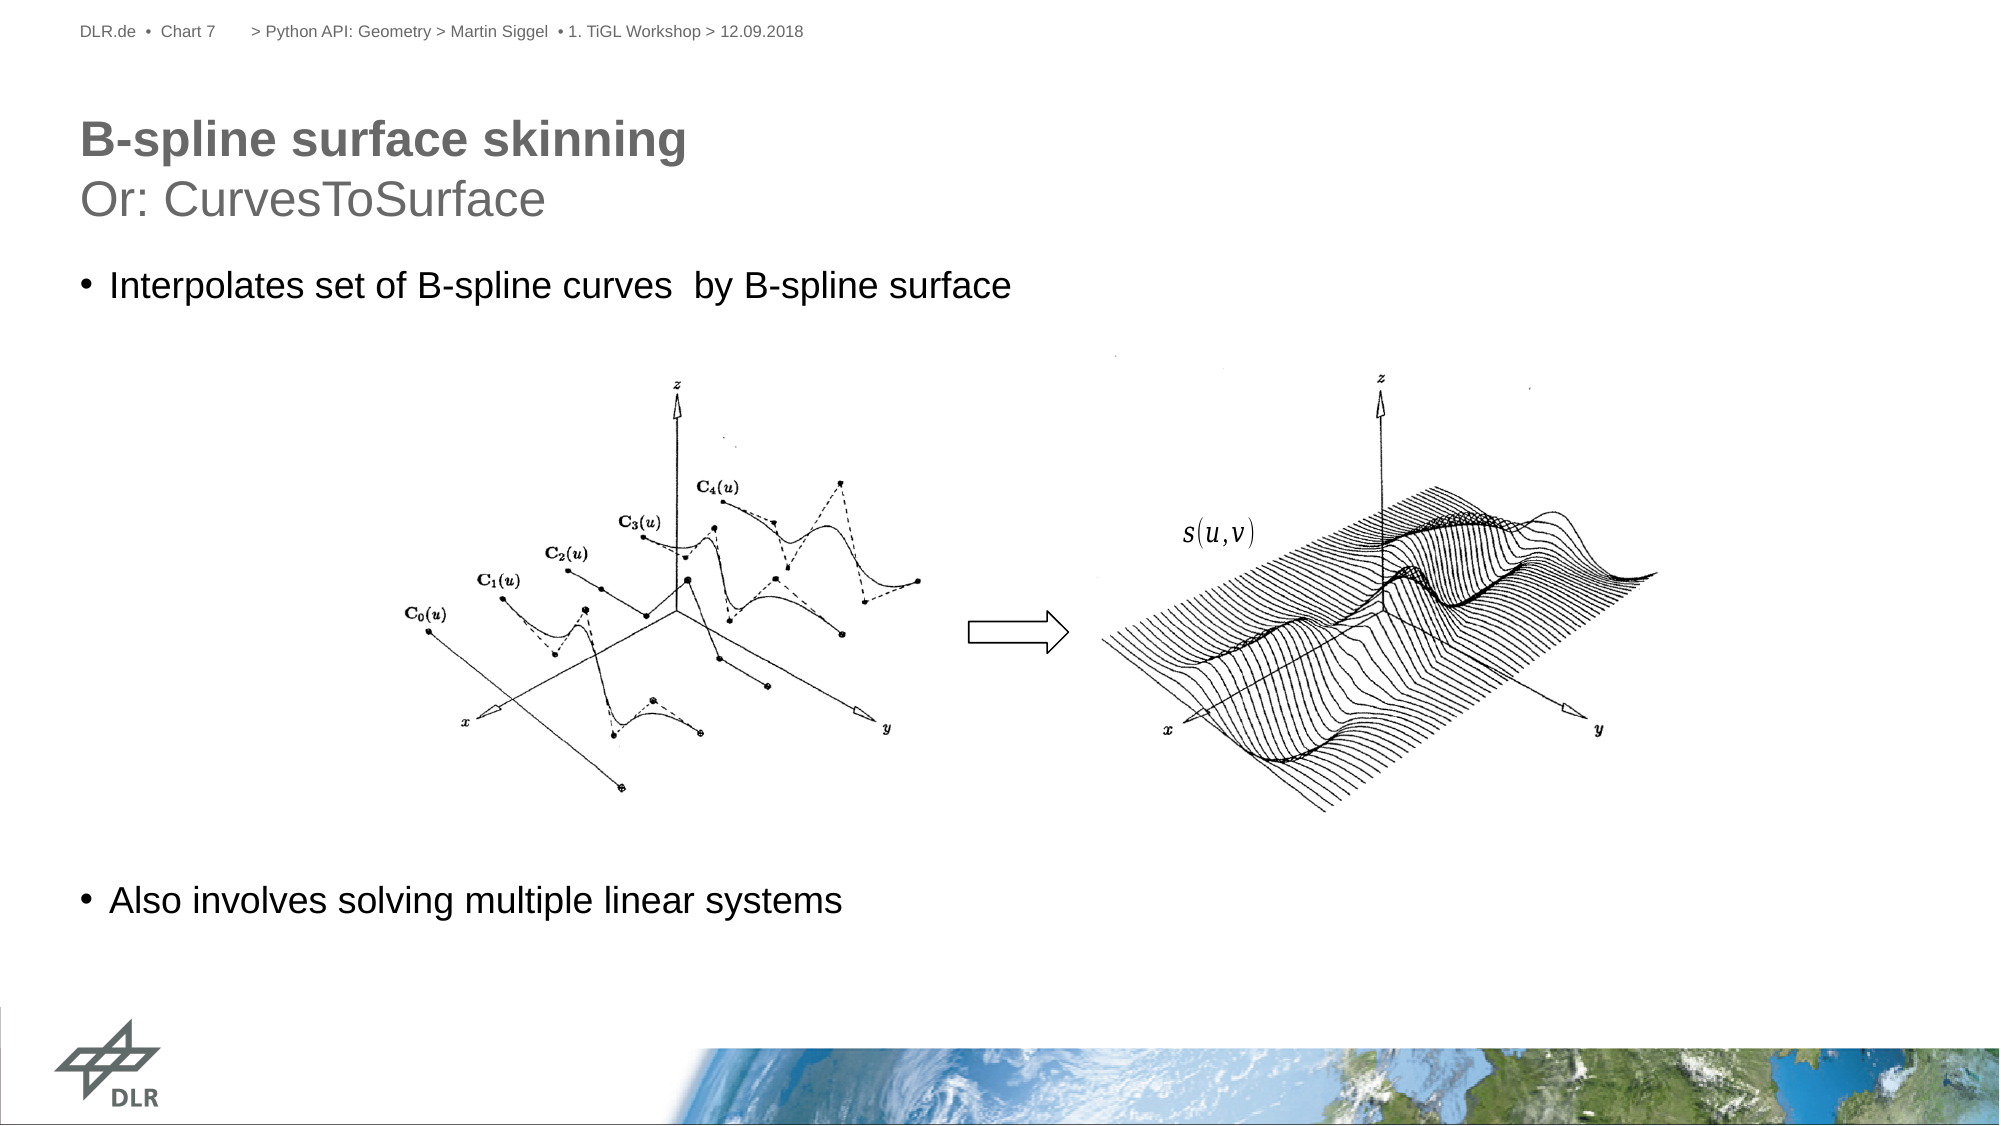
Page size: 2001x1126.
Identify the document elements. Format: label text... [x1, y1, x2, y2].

slide_number DLR.de • Chart 7 [79, 20, 251, 45]
footer > Python API: Geometry > Martin Siggel • 1. TiGL Workshop > 12.09.2018 [251, 20, 1921, 45]
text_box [968, 349, 1674, 820]
picture [0, 1007, 2000, 1125]
picture [364, 361, 942, 800]
title B-spline surface skinning Or: CurvesToSurface [79, 106, 1921, 228]
